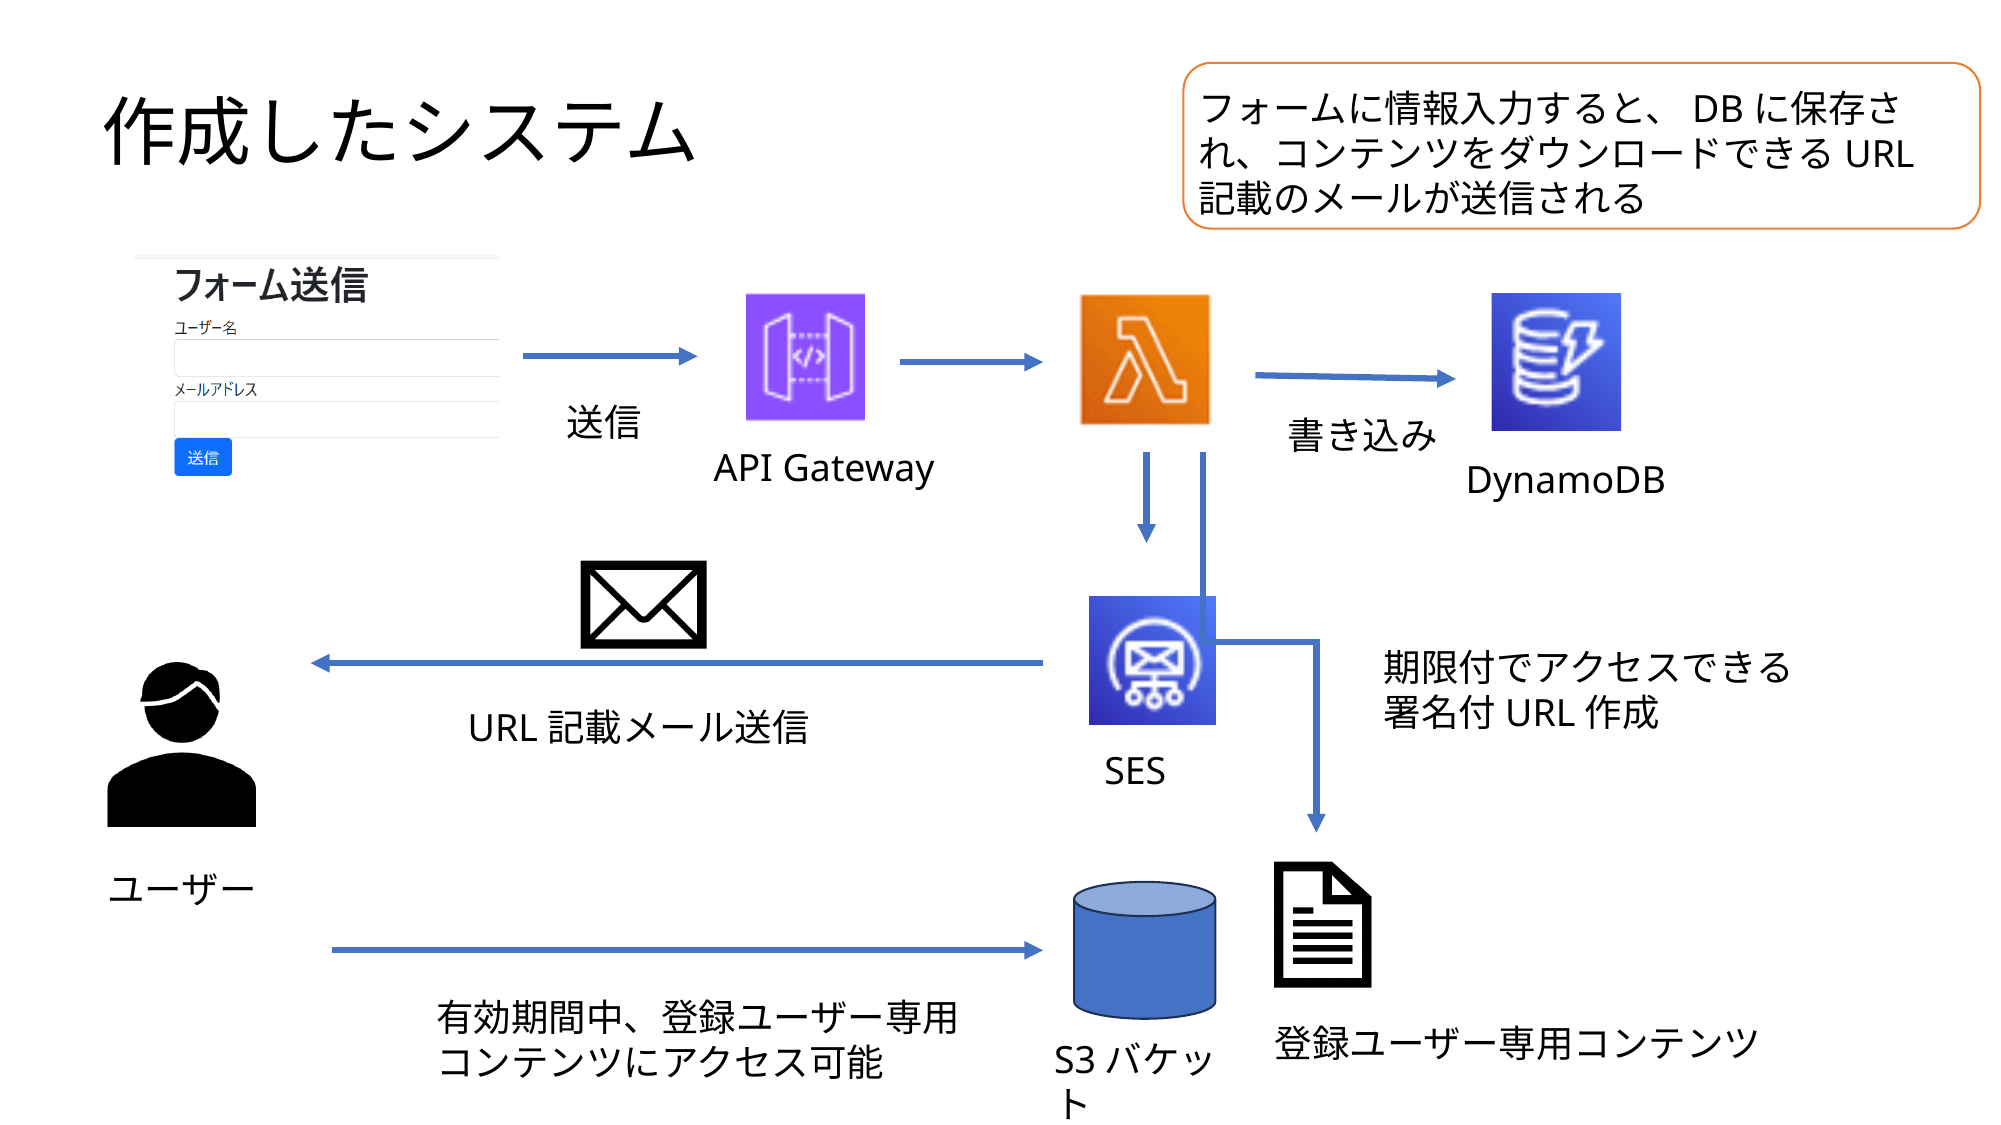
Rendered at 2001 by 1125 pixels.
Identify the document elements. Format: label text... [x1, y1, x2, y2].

picture [1089, 699, 1216, 725]
text_box 書き込み [1272, 404, 1472, 465]
text_box 期限付でアクセスできる署名付URL作成 [1369, 636, 1814, 741]
text_box [1073, 880, 1217, 1020]
text_box SES [1089, 739, 1216, 800]
text_box 登録ユーザー専用コンテンツ [1259, 1013, 1839, 1073]
picture [1491, 293, 1622, 431]
picture [134, 255, 499, 503]
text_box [1255, 375, 1456, 379]
picture [568, 529, 719, 680]
text_box DynamoDB [1450, 448, 1713, 509]
text_box API Gateway [698, 436, 961, 497]
text_box URL記載メール送信 [453, 696, 885, 757]
text_box 送信 [552, 391, 669, 451]
text_box 有効期間中、登録ユーザー専用コンテンツにアクセス可能 [421, 986, 1000, 1091]
text_box 作成したシステム [86, 77, 1183, 182]
text_box S3バケット [1039, 1029, 1266, 1125]
text_box [1182, 61, 1982, 230]
picture [1247, 849, 1398, 1000]
text_box ユーザー [92, 858, 355, 919]
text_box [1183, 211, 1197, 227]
picture [70, 636, 293, 859]
picture [746, 291, 865, 424]
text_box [1069, 585, 1451, 699]
picture [1071, 291, 1216, 429]
